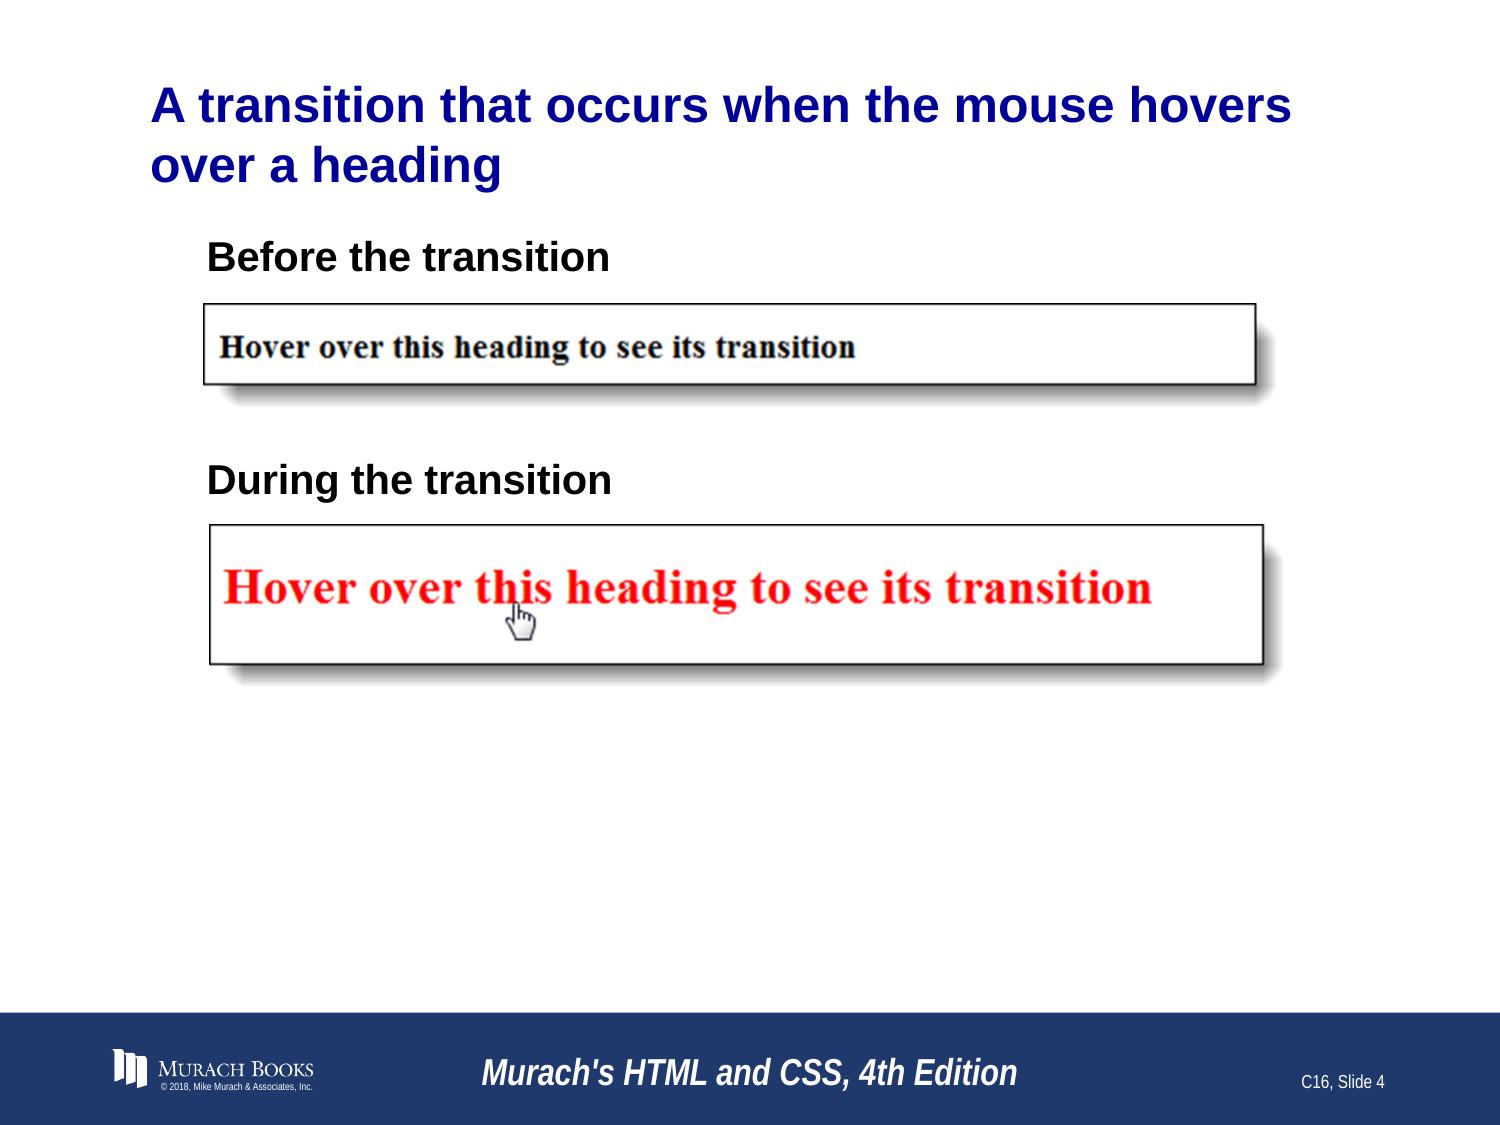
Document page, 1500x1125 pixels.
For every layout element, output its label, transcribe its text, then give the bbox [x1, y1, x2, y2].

list Before the transition [134, 222, 1348, 284]
slide_number Murach's HTML and CSS, 4th Edition [463, 1025, 1050, 1100]
slide_number C16, Slide 4 [1087, 1025, 1400, 1100]
footer © 2018, Mike Murach & Associates, Inc. [12, 1025, 463, 1100]
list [209, 524, 1285, 689]
list During the transition [134, 445, 1348, 521]
title A transition that occurs when the mouse hovers over a heading [150, 72, 1350, 194]
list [203, 303, 1279, 410]
